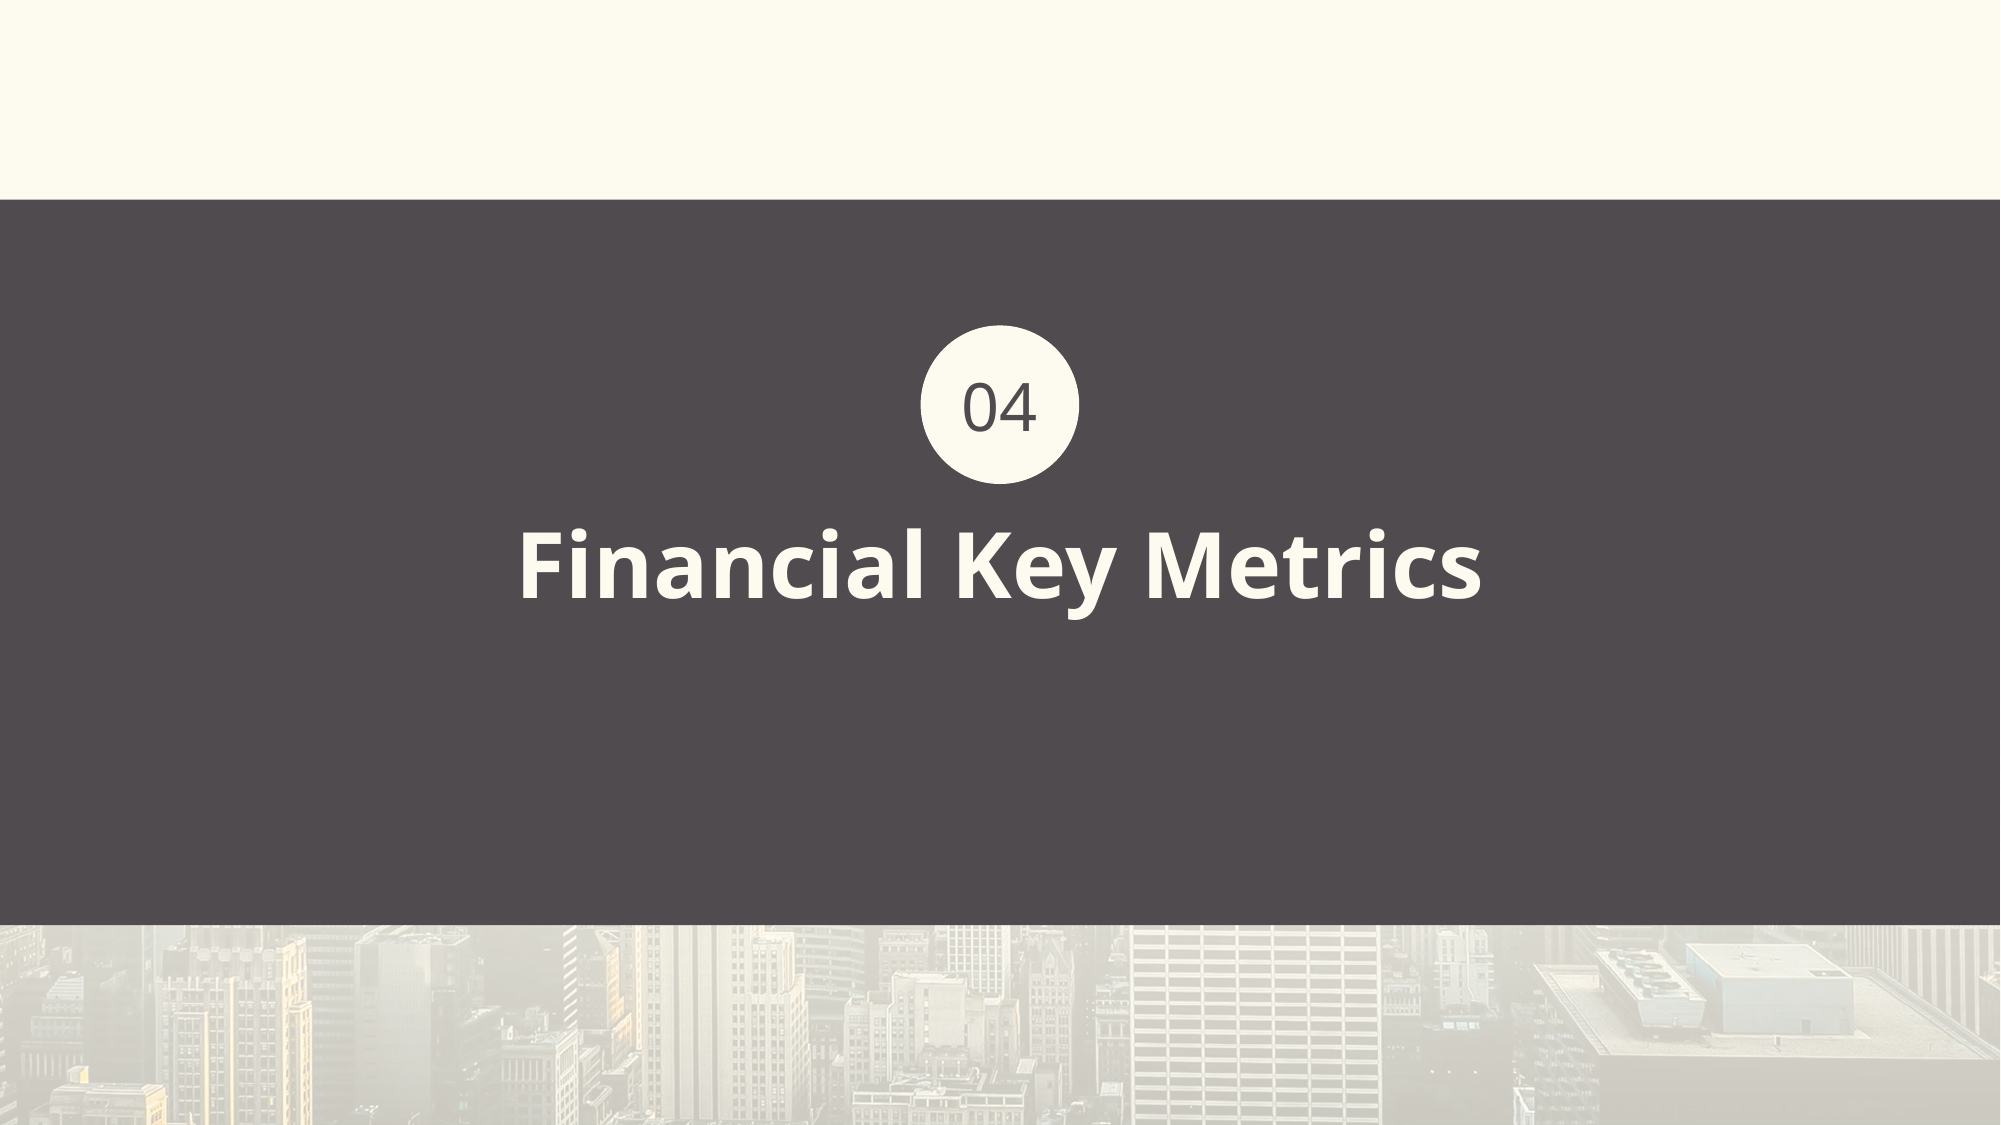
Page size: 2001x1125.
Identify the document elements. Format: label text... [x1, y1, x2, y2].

text_box 04 [919, 324, 1081, 486]
picture [0, 0, 2001, 1125]
text_box [0, 199, 2000, 926]
text_box Financial Key Metrics [500, 499, 1500, 625]
